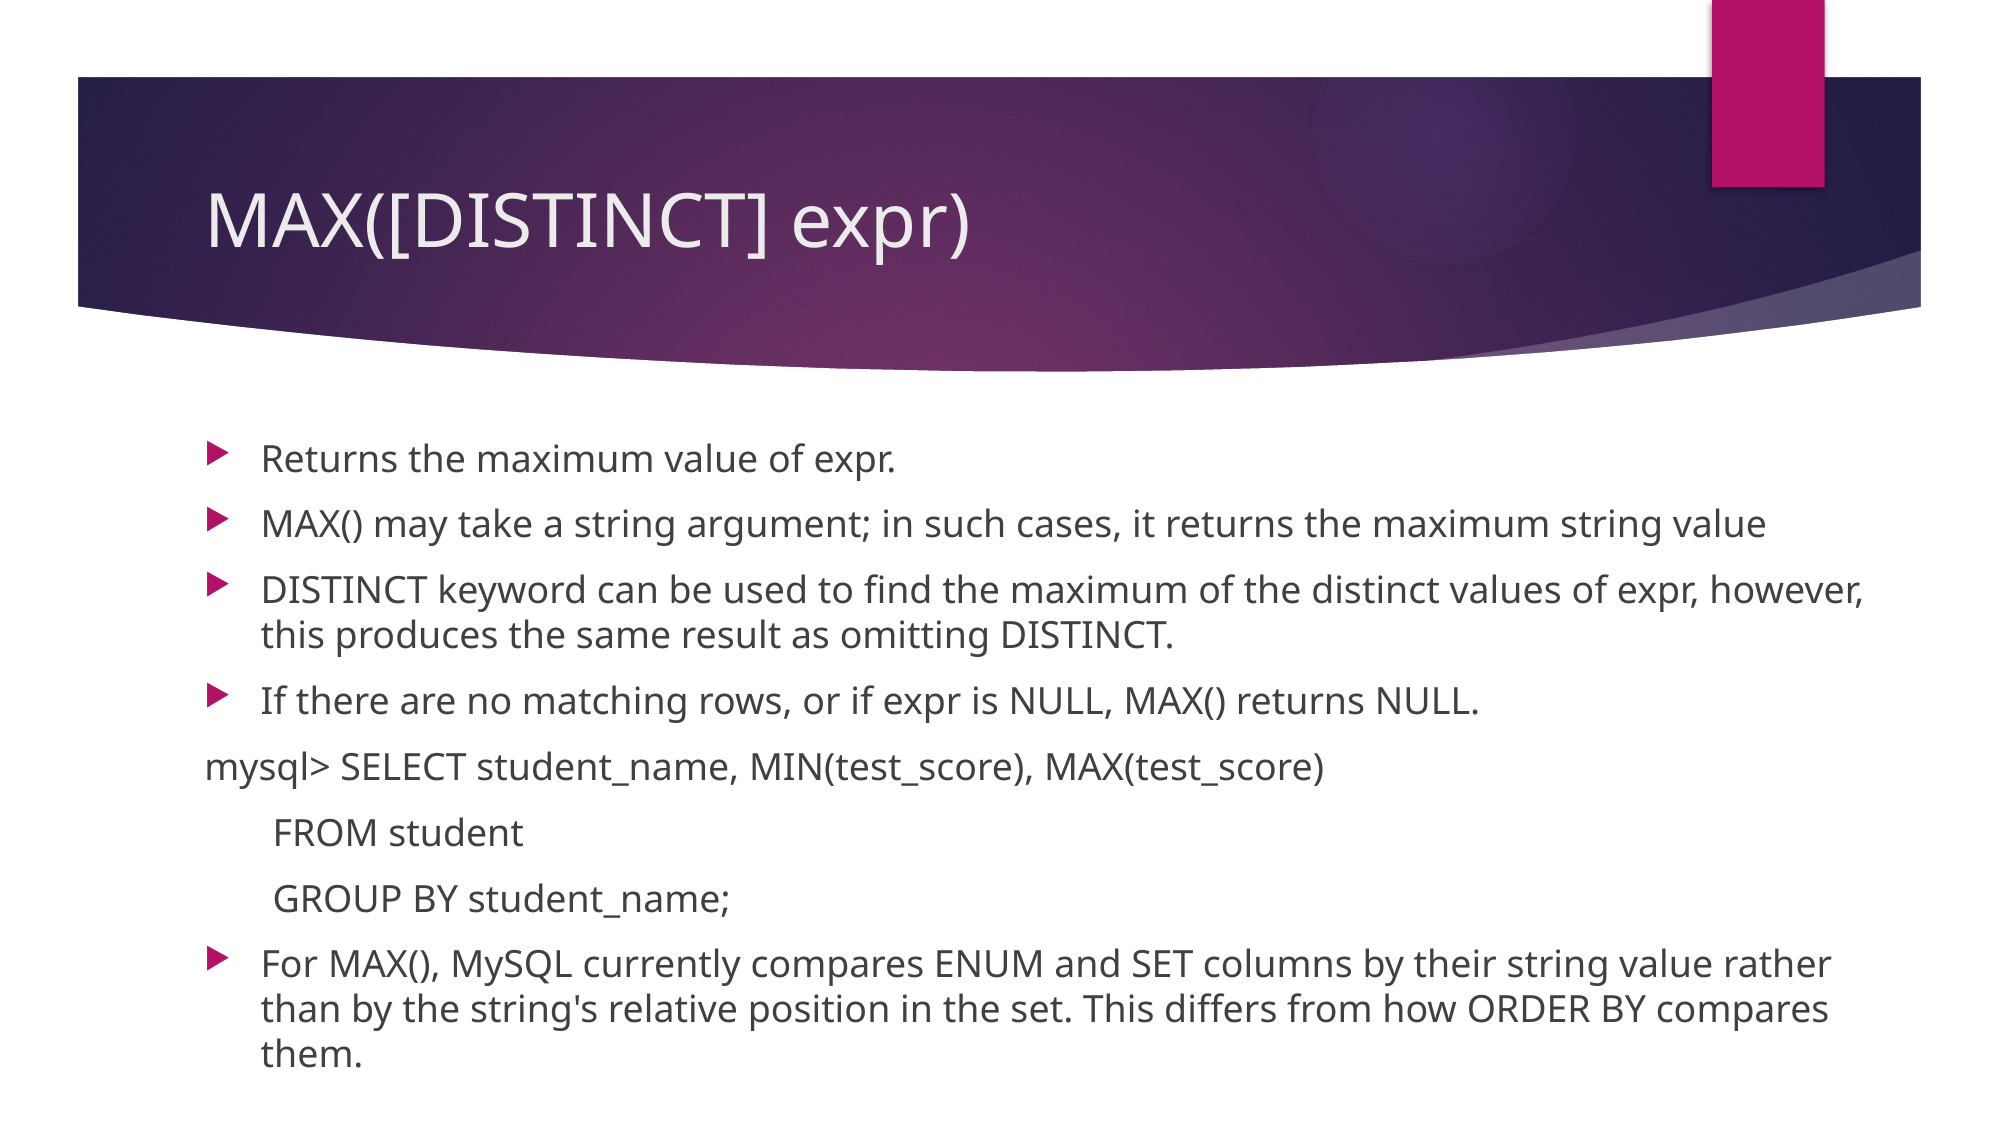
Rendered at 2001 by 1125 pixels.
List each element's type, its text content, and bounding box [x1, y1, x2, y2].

list Returns the maximum value of expr. MAX() may take a string argument; in such cases, it returns the maximum string value DISTINCT keyword can be used to find the maximum of the distinct values of expr, however, this produces the same result as omitting DISTINCT. If there are no matching rows, or if expr is NULL, MAX() returns NULL. mysql> SELECT student_name, MIN(test_score), MAX(test_score) FROM student GROUP BY student_name; For MAX(), MySQL currently compares ENUM and SET columns by their string value rather than by the string's relative position in the set. This differs from how ORDER BY compares them. [189, 427, 1934, 1088]
title MAX([DISTINCT] expr) [189, 159, 1627, 276]
